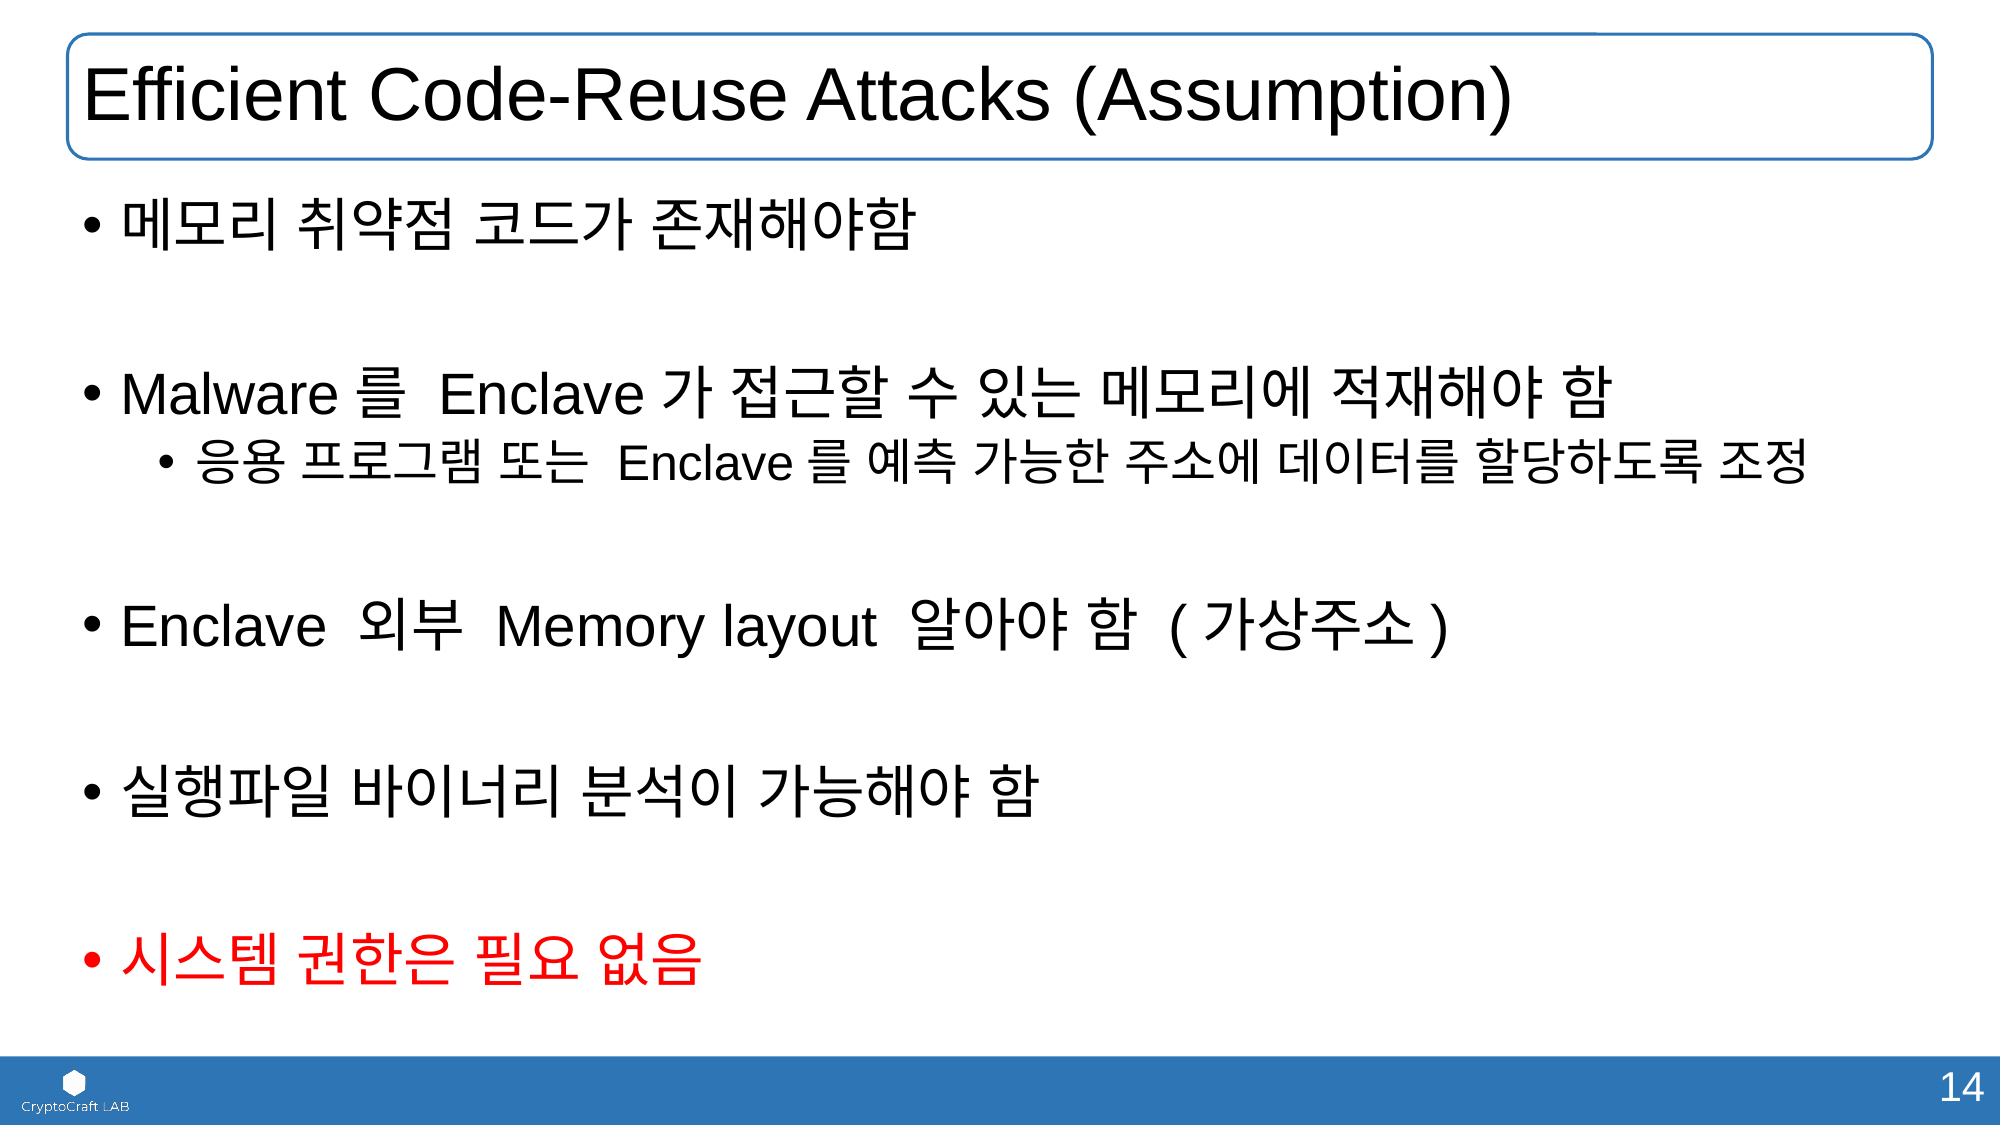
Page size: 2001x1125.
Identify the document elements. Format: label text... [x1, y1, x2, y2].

title Efficient Code-Reuse Attacks (Assumption) [67, 34, 1933, 160]
list 메모리 취약점 코드가 존재해야함 Malware를 Enclave가 접근할 수 있는 메모리에 적재해야 함 응용 프로그램 또는 Enclave를 예측 가능한 주소에 데이터를 할당하도록 조정 Enclave 외부 Memory layout 알아야 함 (가상주소) 실행파일 바이너리 분석이 가능해야 함 시스템 권한은 필요 없음 [67, 189, 1933, 1019]
picture [13, 1061, 138, 1123]
